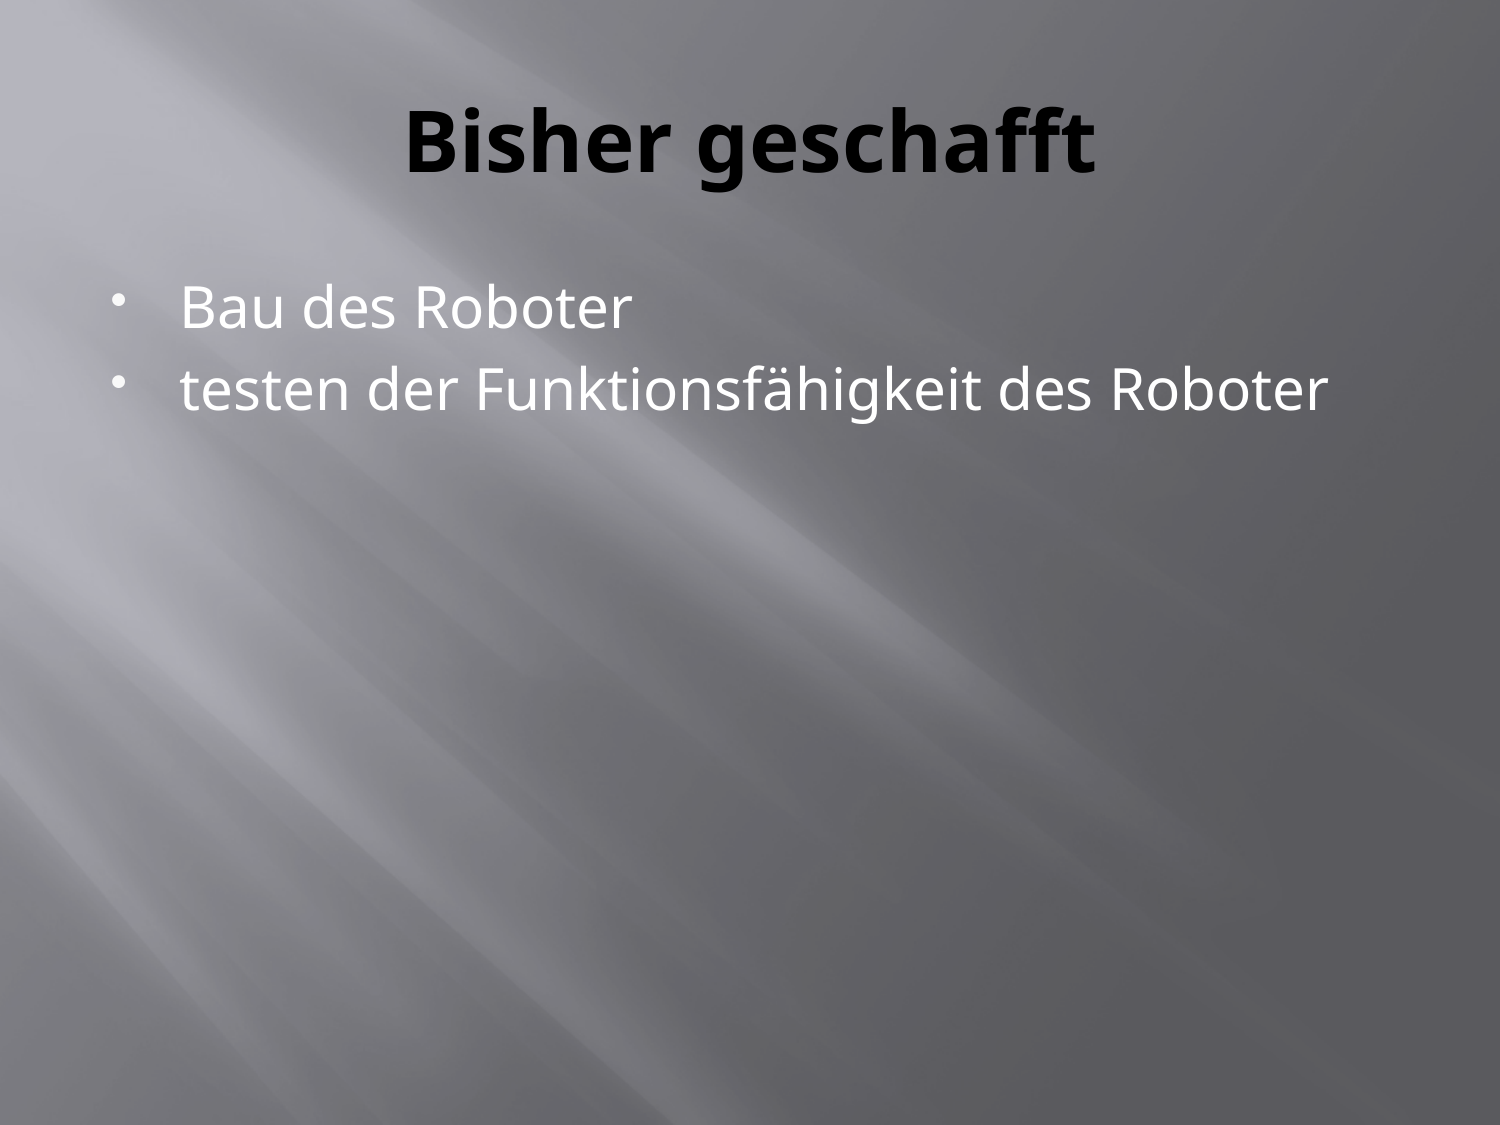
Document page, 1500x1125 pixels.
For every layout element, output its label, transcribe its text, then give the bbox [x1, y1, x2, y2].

title Bisher geschafft [75, 45, 1425, 233]
list Bau des Roboter testen der Funktionsfähigkeit des Roboter [75, 262, 1425, 1035]
